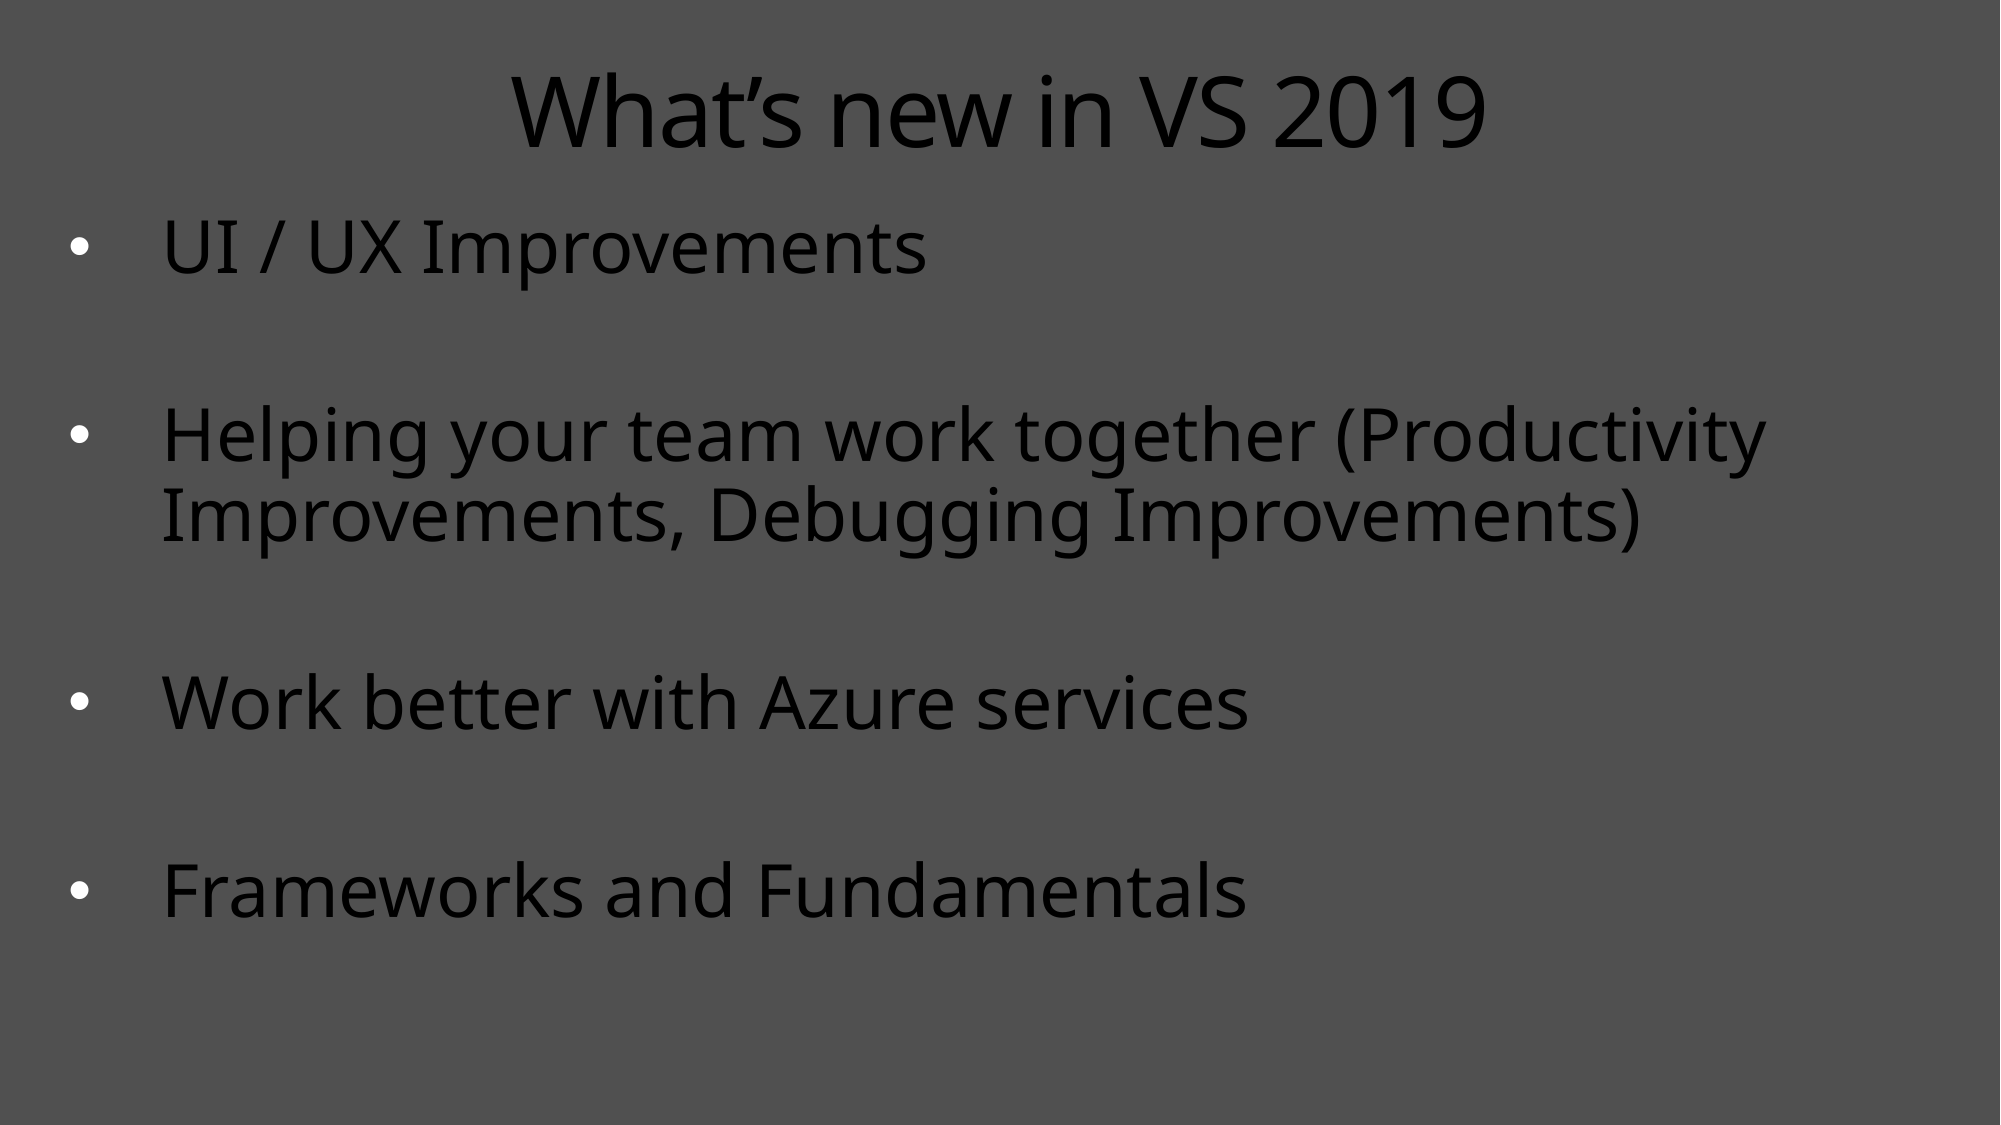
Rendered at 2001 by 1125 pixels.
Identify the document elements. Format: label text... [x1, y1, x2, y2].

list UI / UX Improvements Helping your team work together (Productivity Improvements, Debugging Improvements) Work better with Azure services Frameworks and Fundamentals [44, 195, 1957, 1072]
title What’s new in VS 2019 [44, 47, 1957, 195]
